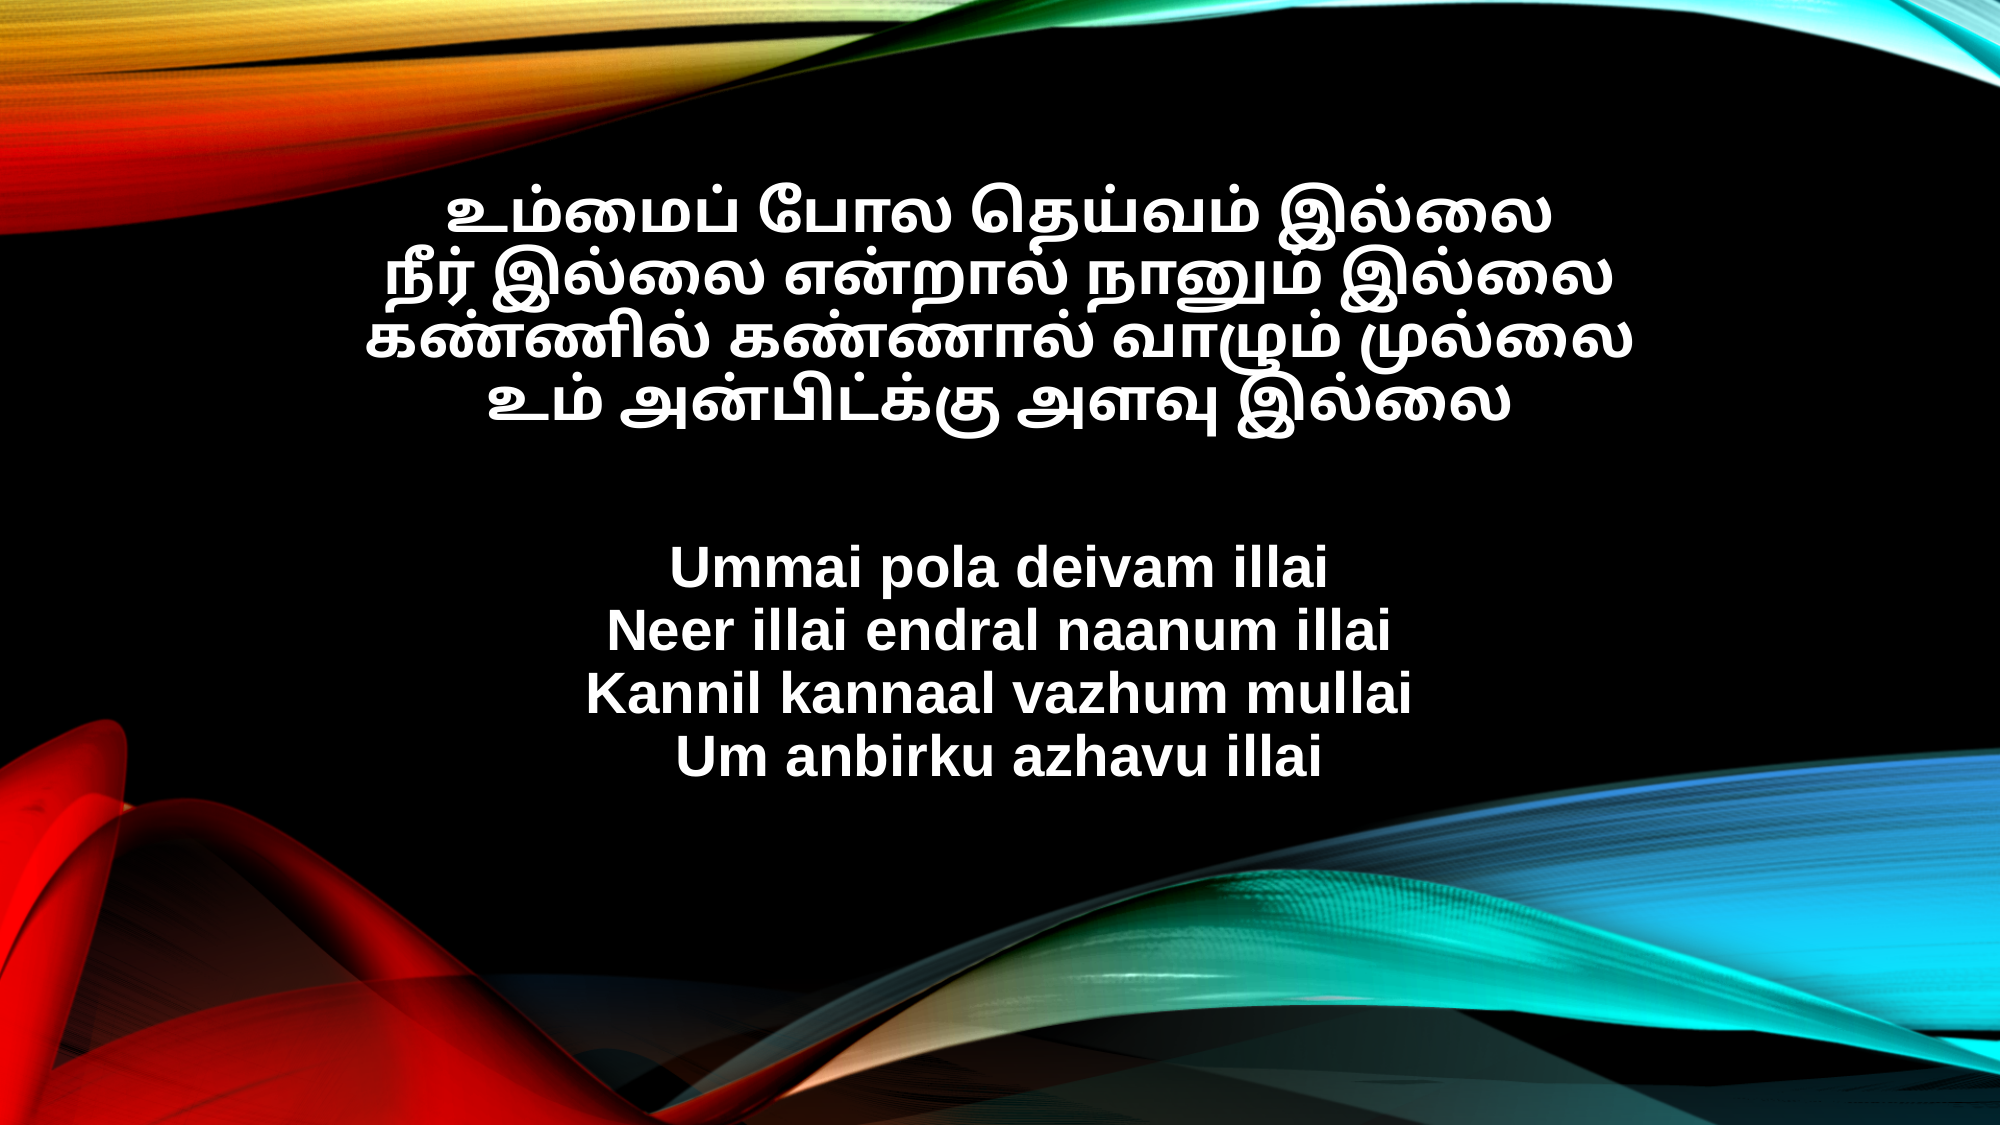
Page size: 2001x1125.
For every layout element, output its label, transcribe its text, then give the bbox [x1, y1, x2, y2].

subtitle உம்மைப் போல தெய்வம் இல்லை நீர் இல்லை என்றால் நானும் இல்லை கண்ணில் கண்ணால் வாழும் முல்லை உம் அன்பிட்க்கு அளவு இல்லை Ummai pola deivam illai Neer illai endral naanum illai Kannil kannaal vazhum mullai Um anbirku azhavu illai [0, 0, 2000, 1125]
